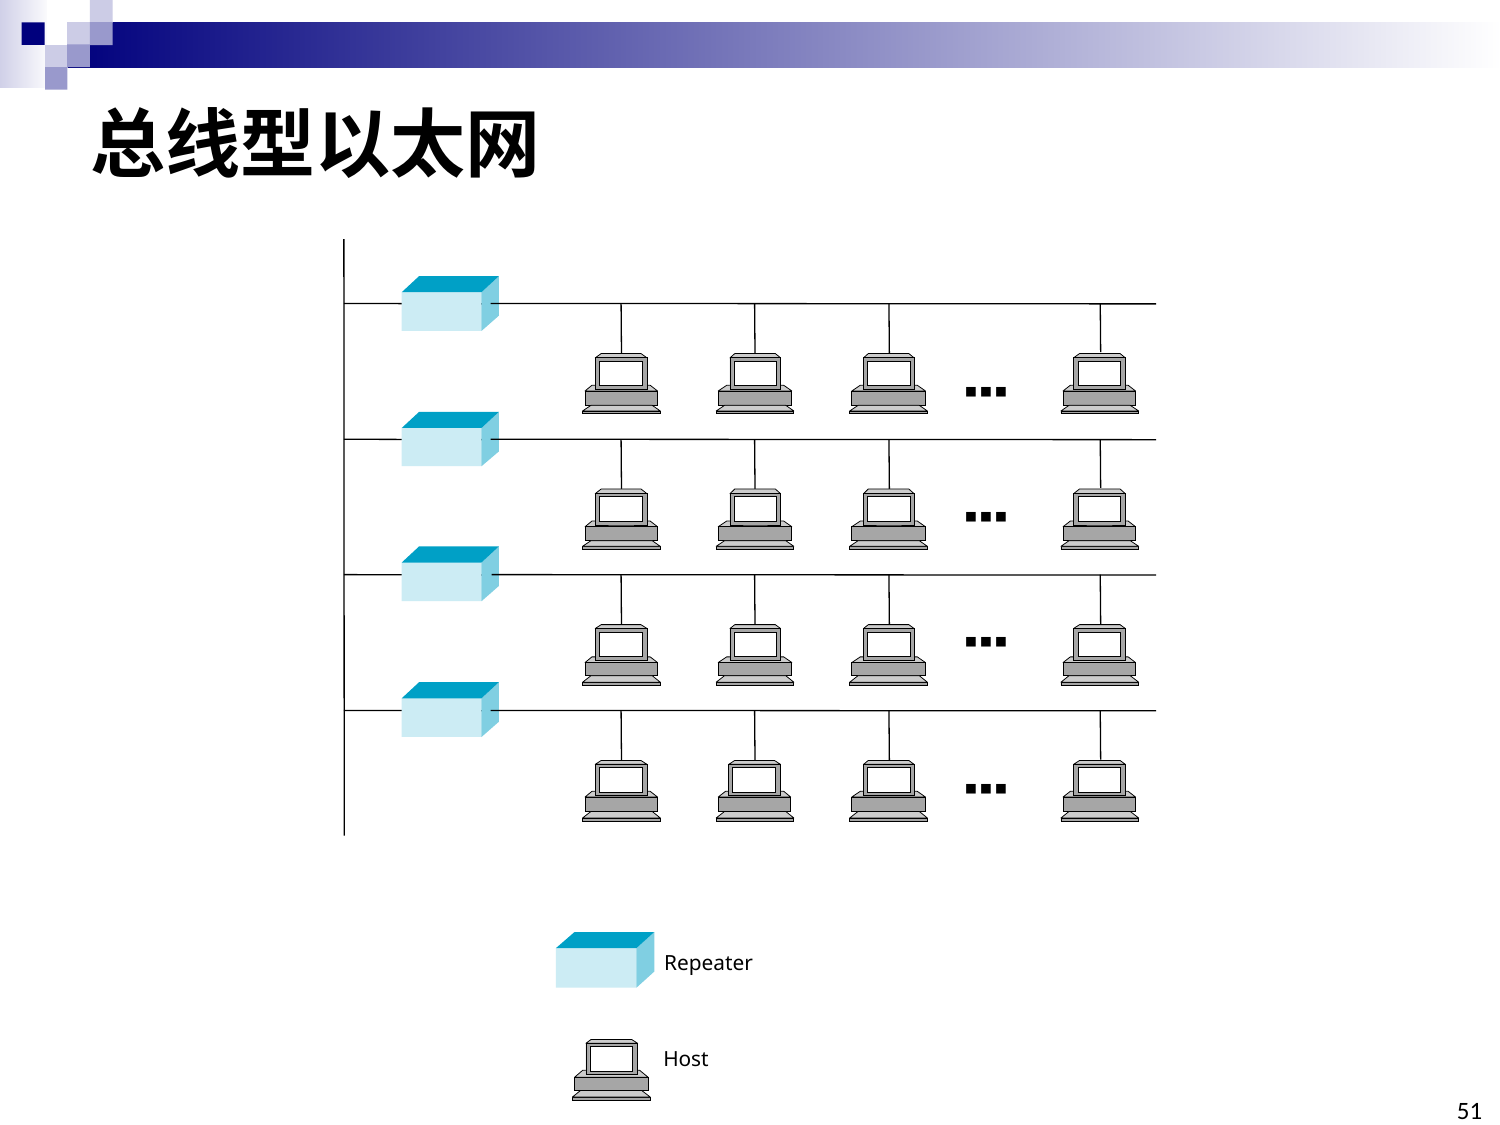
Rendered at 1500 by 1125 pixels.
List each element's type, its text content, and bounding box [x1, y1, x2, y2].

title 总线型以太网 [75, 75, 1425, 209]
slide_number 51 [1448, 1100, 1483, 1125]
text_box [343, 238, 1157, 1101]
